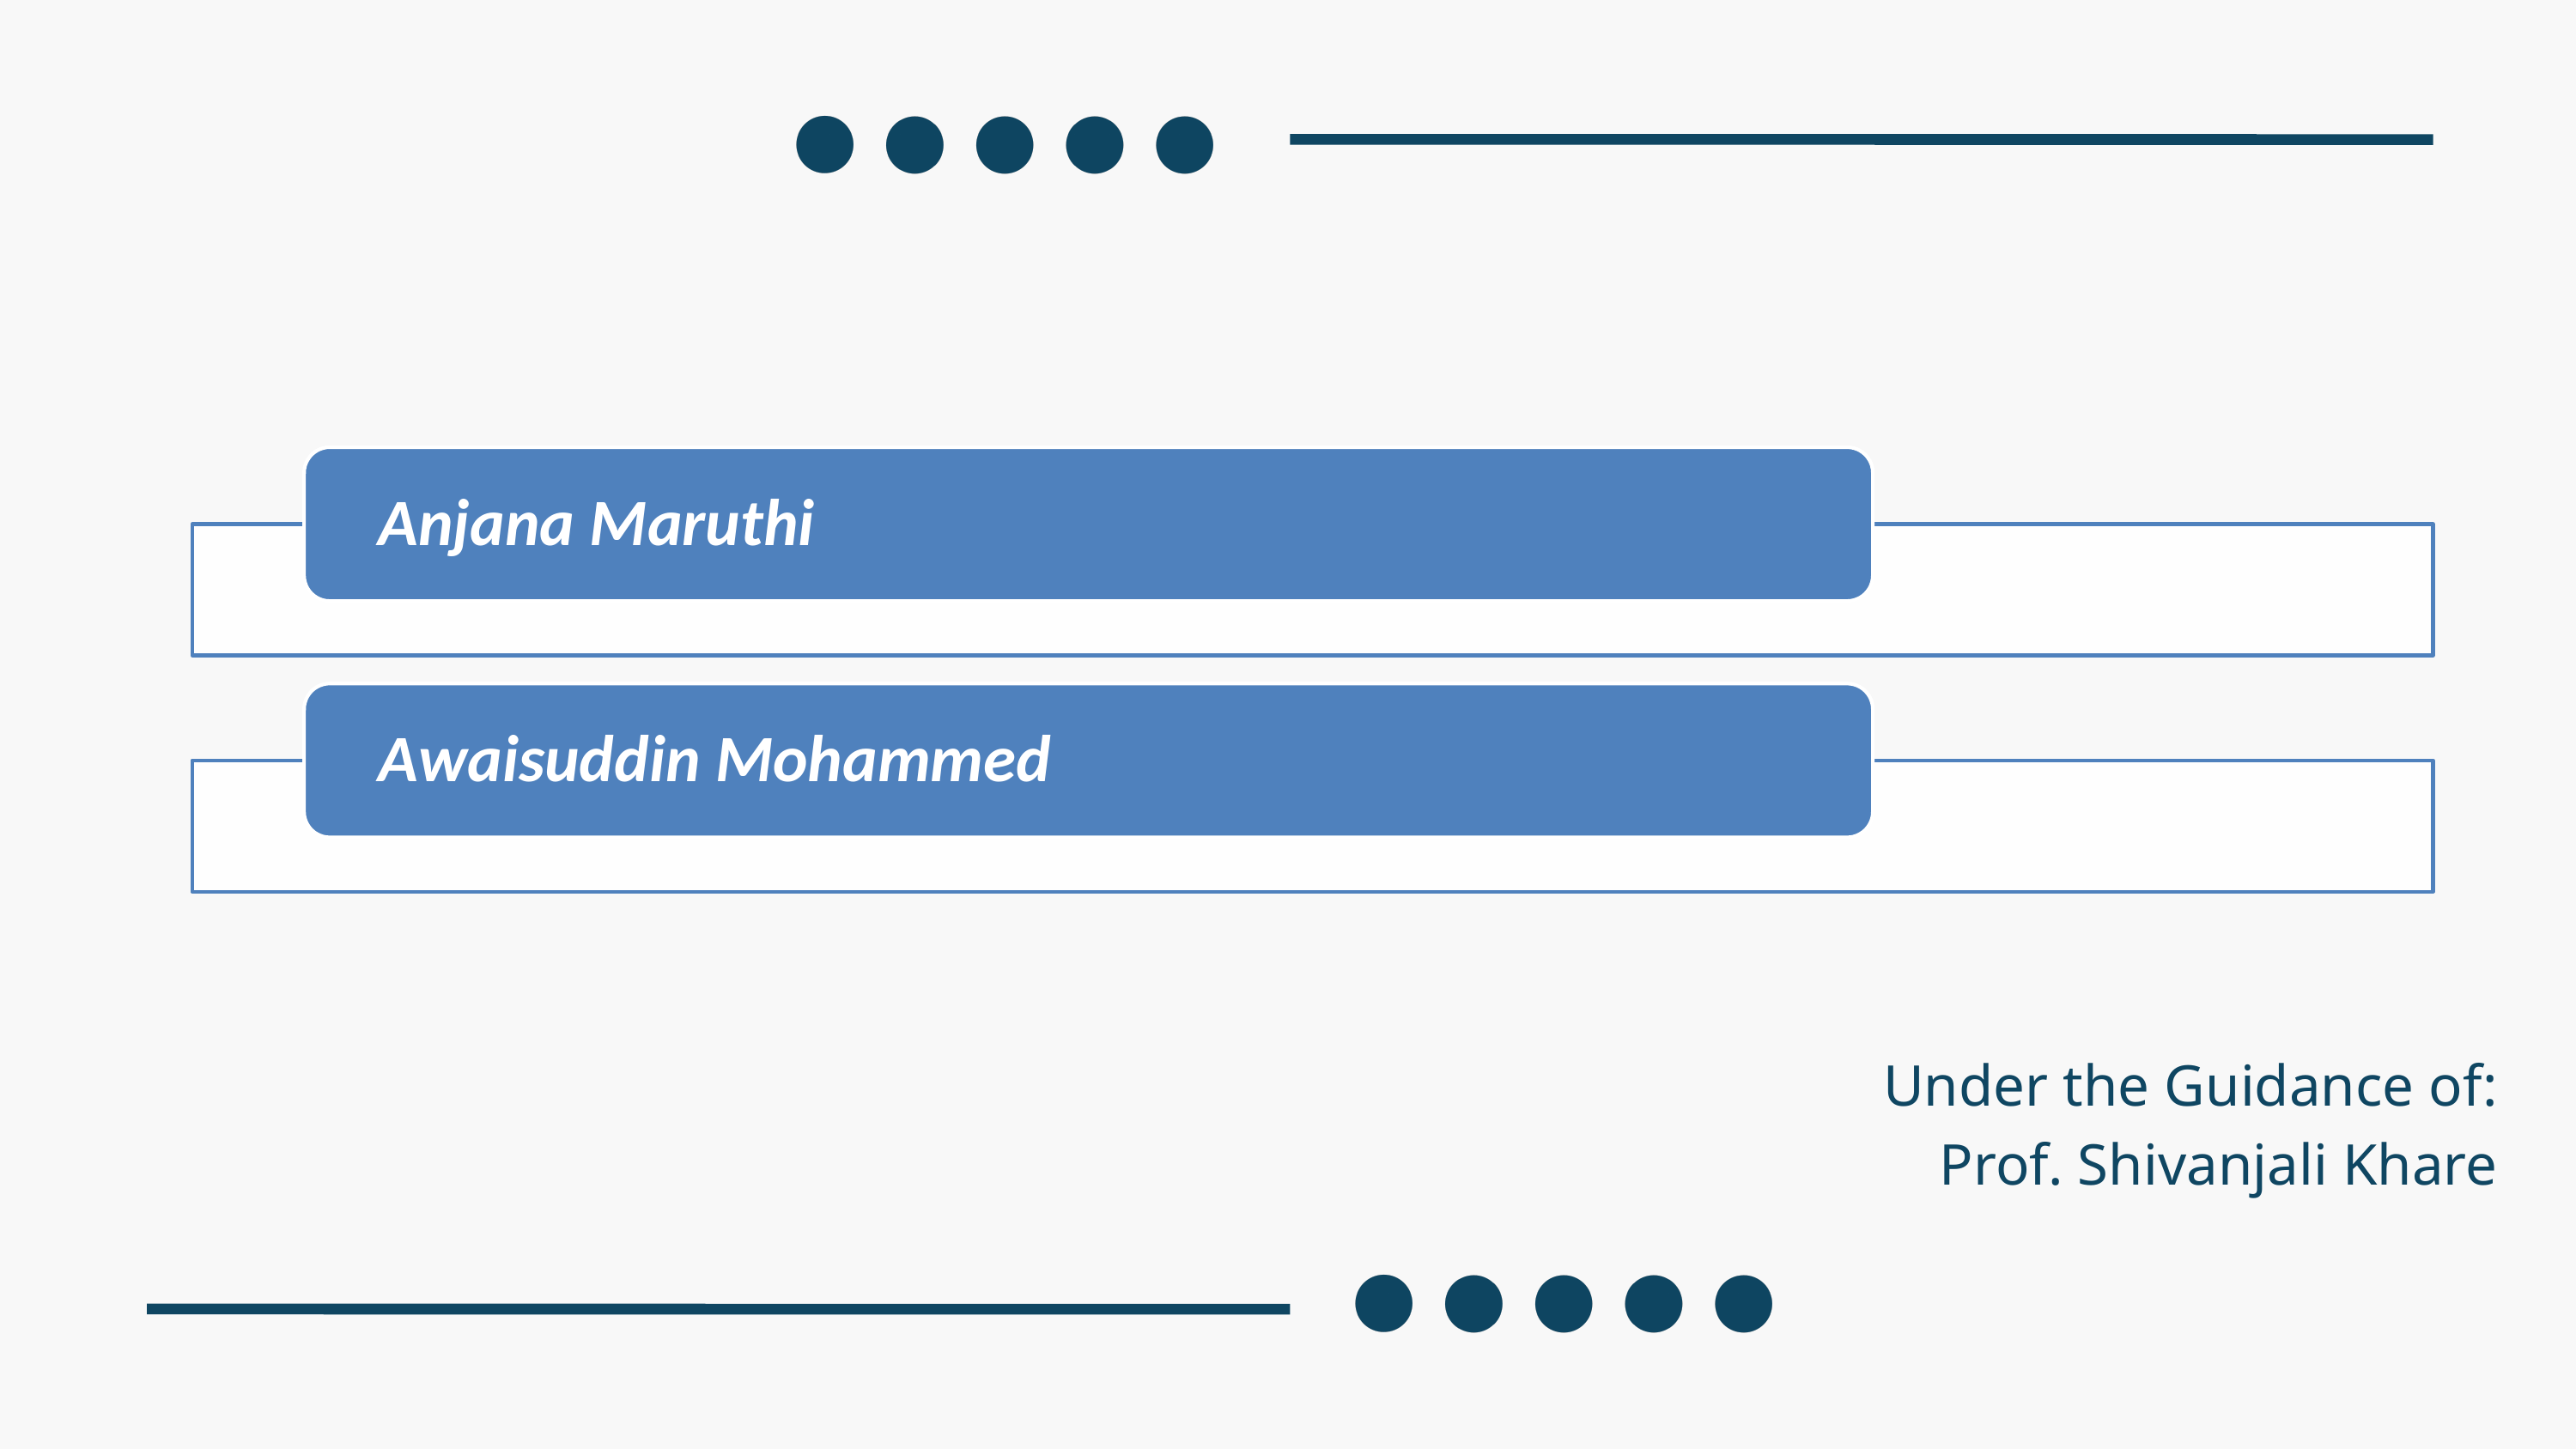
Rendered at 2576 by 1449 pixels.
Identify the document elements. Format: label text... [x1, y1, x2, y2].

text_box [191, 445, 2433, 894]
text_box [795, 113, 1214, 176]
text_box [1354, 1272, 1773, 1335]
text_box Under the Guidance of: Prof. Shivanjali Khare [857, 1039, 2498, 1197]
